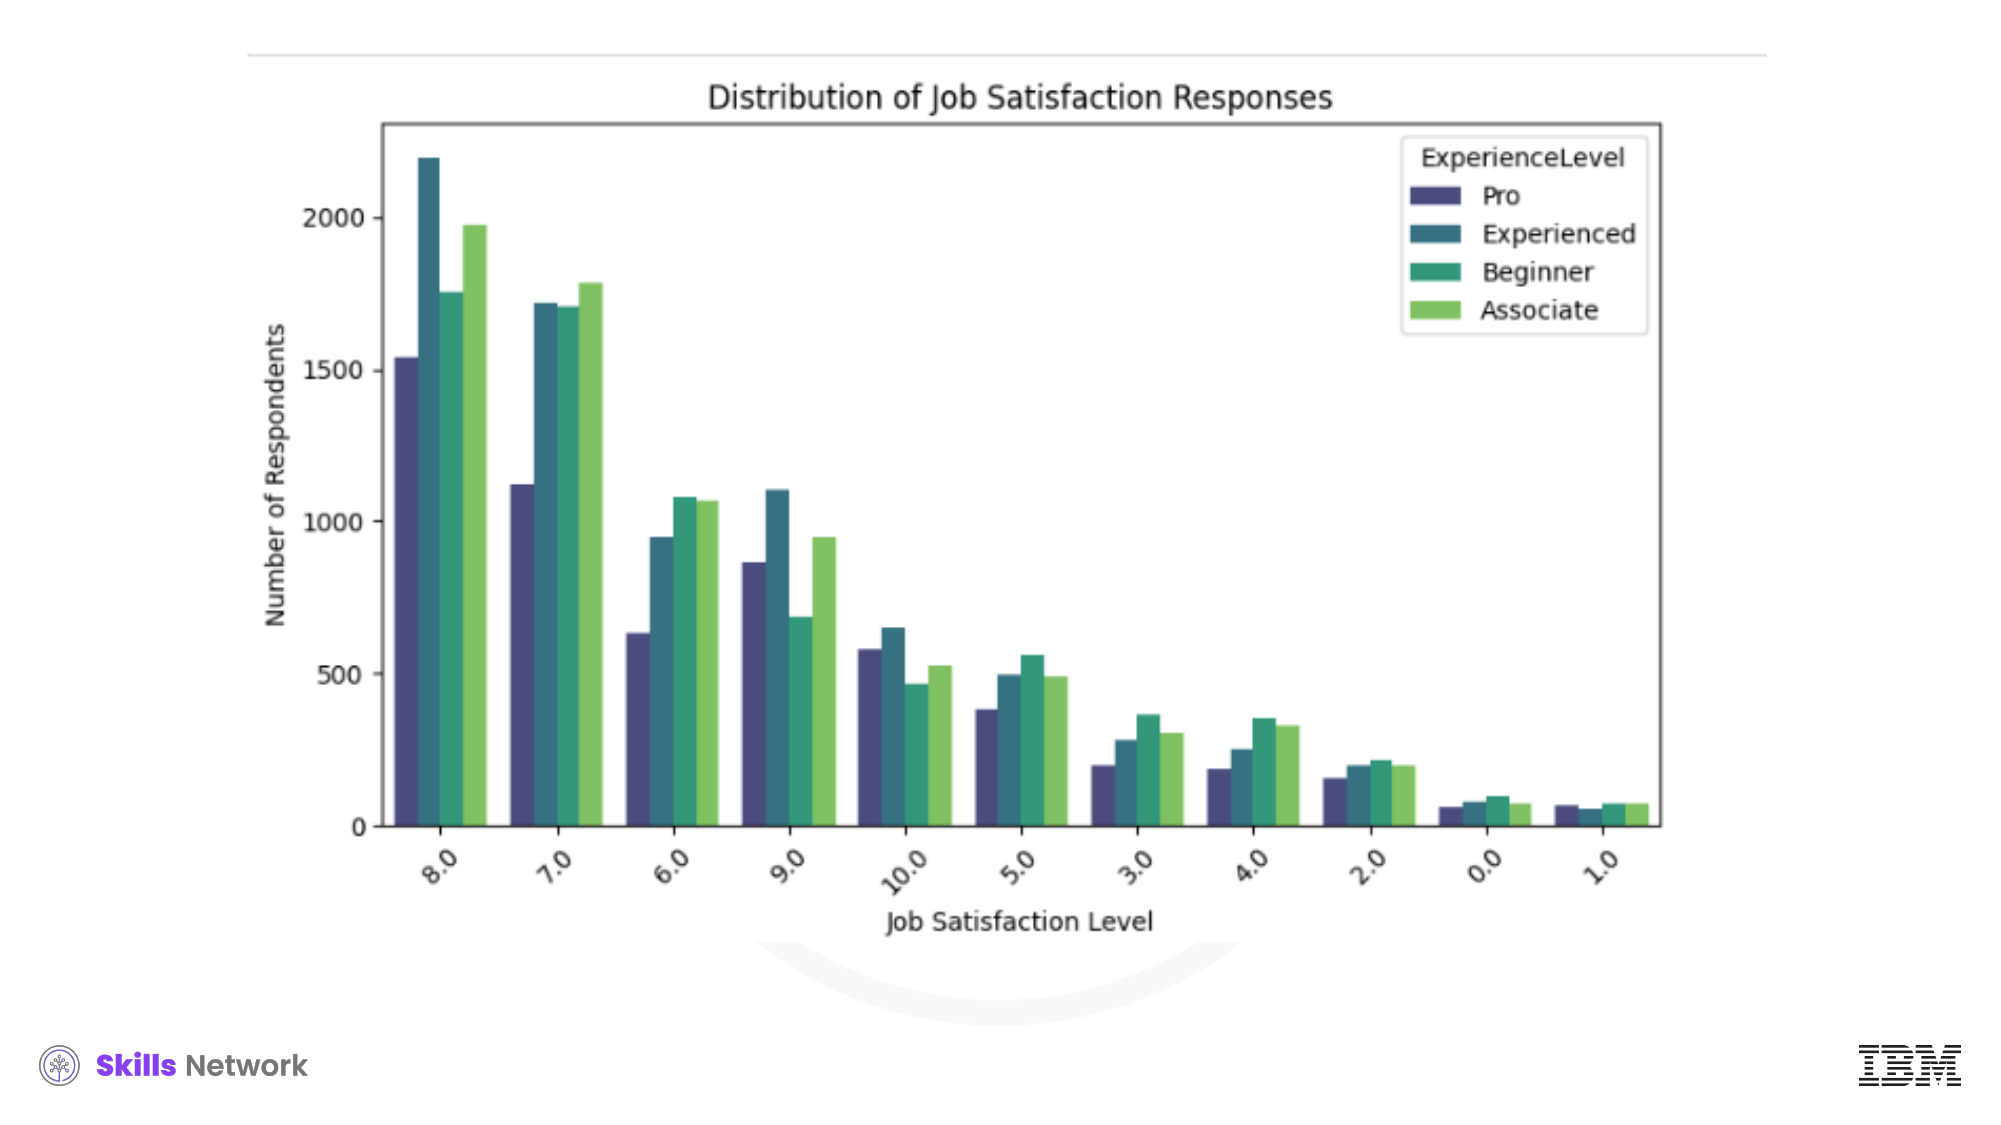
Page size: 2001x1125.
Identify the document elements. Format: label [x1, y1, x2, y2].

picture [242, 53, 1767, 942]
picture [39, 1045, 308, 1086]
picture [1859, 1045, 1961, 1086]
